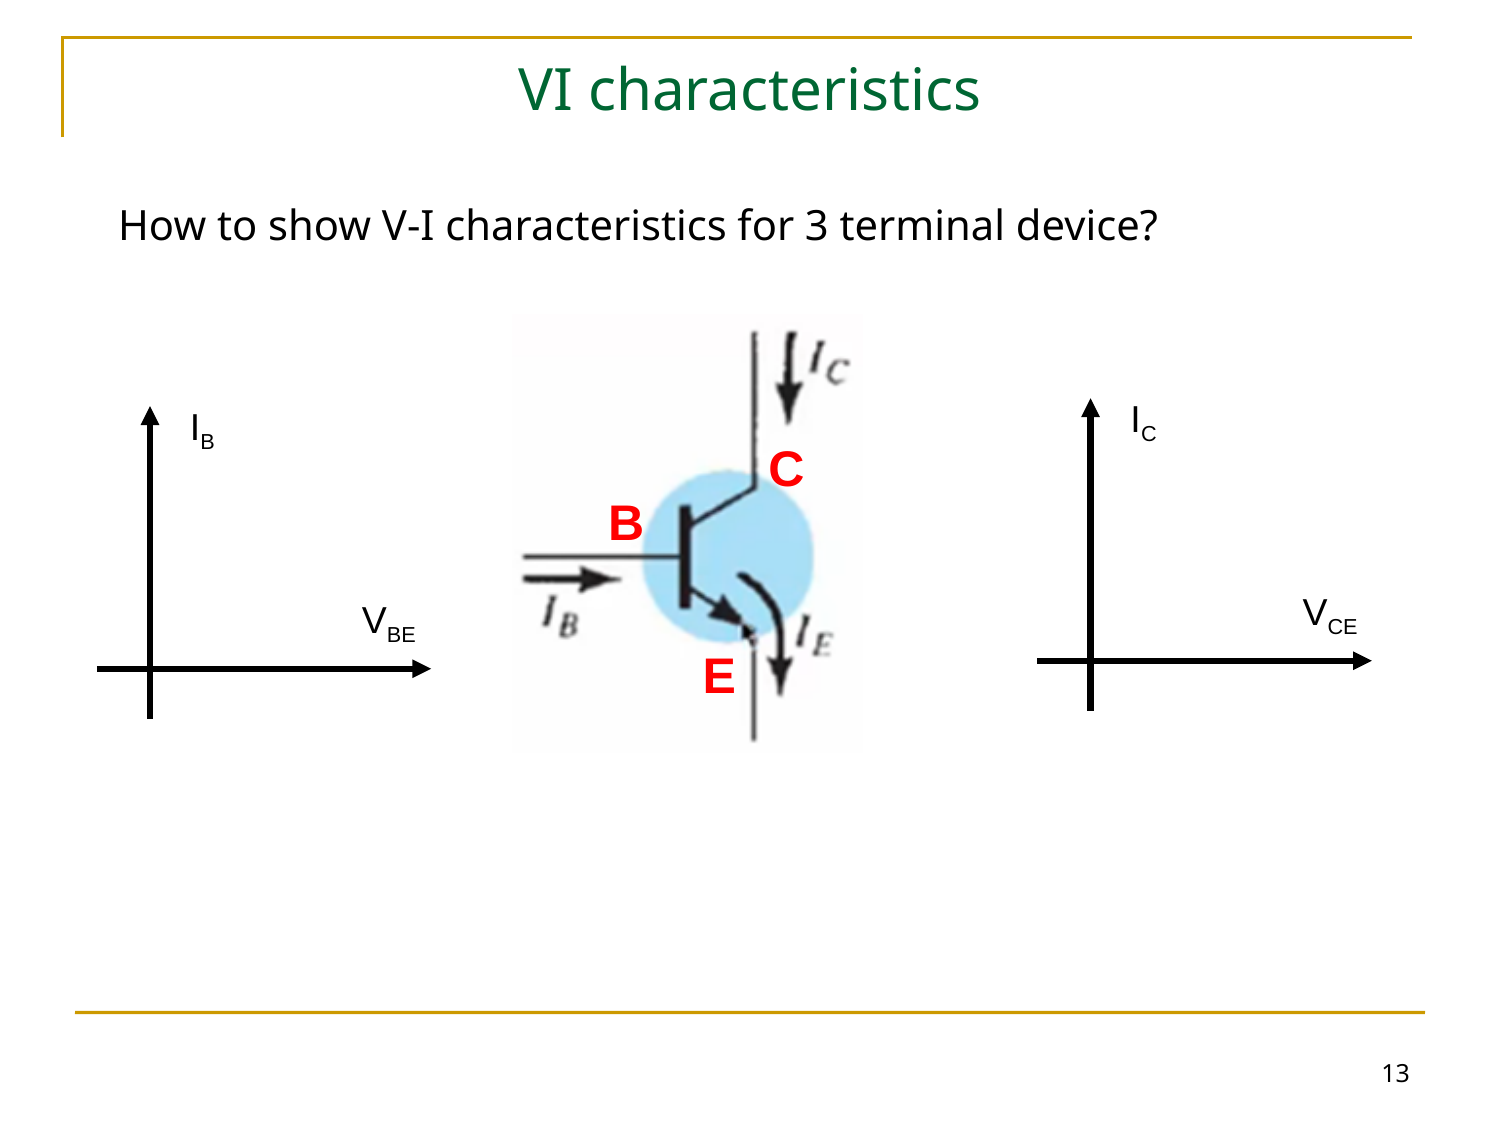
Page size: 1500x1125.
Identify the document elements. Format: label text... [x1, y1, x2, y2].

title VI characteristics [103, 44, 1397, 191]
text_box VCE [1287, 580, 1373, 647]
list How to show V-I characteristics for 3 terminal device? [103, 191, 1397, 373]
slide_number 13 [1074, 1023, 1426, 1100]
text_box IB [175, 395, 233, 462]
text_box IC [1115, 387, 1188, 454]
picture [512, 314, 863, 753]
text_box VBE [347, 588, 431, 655]
